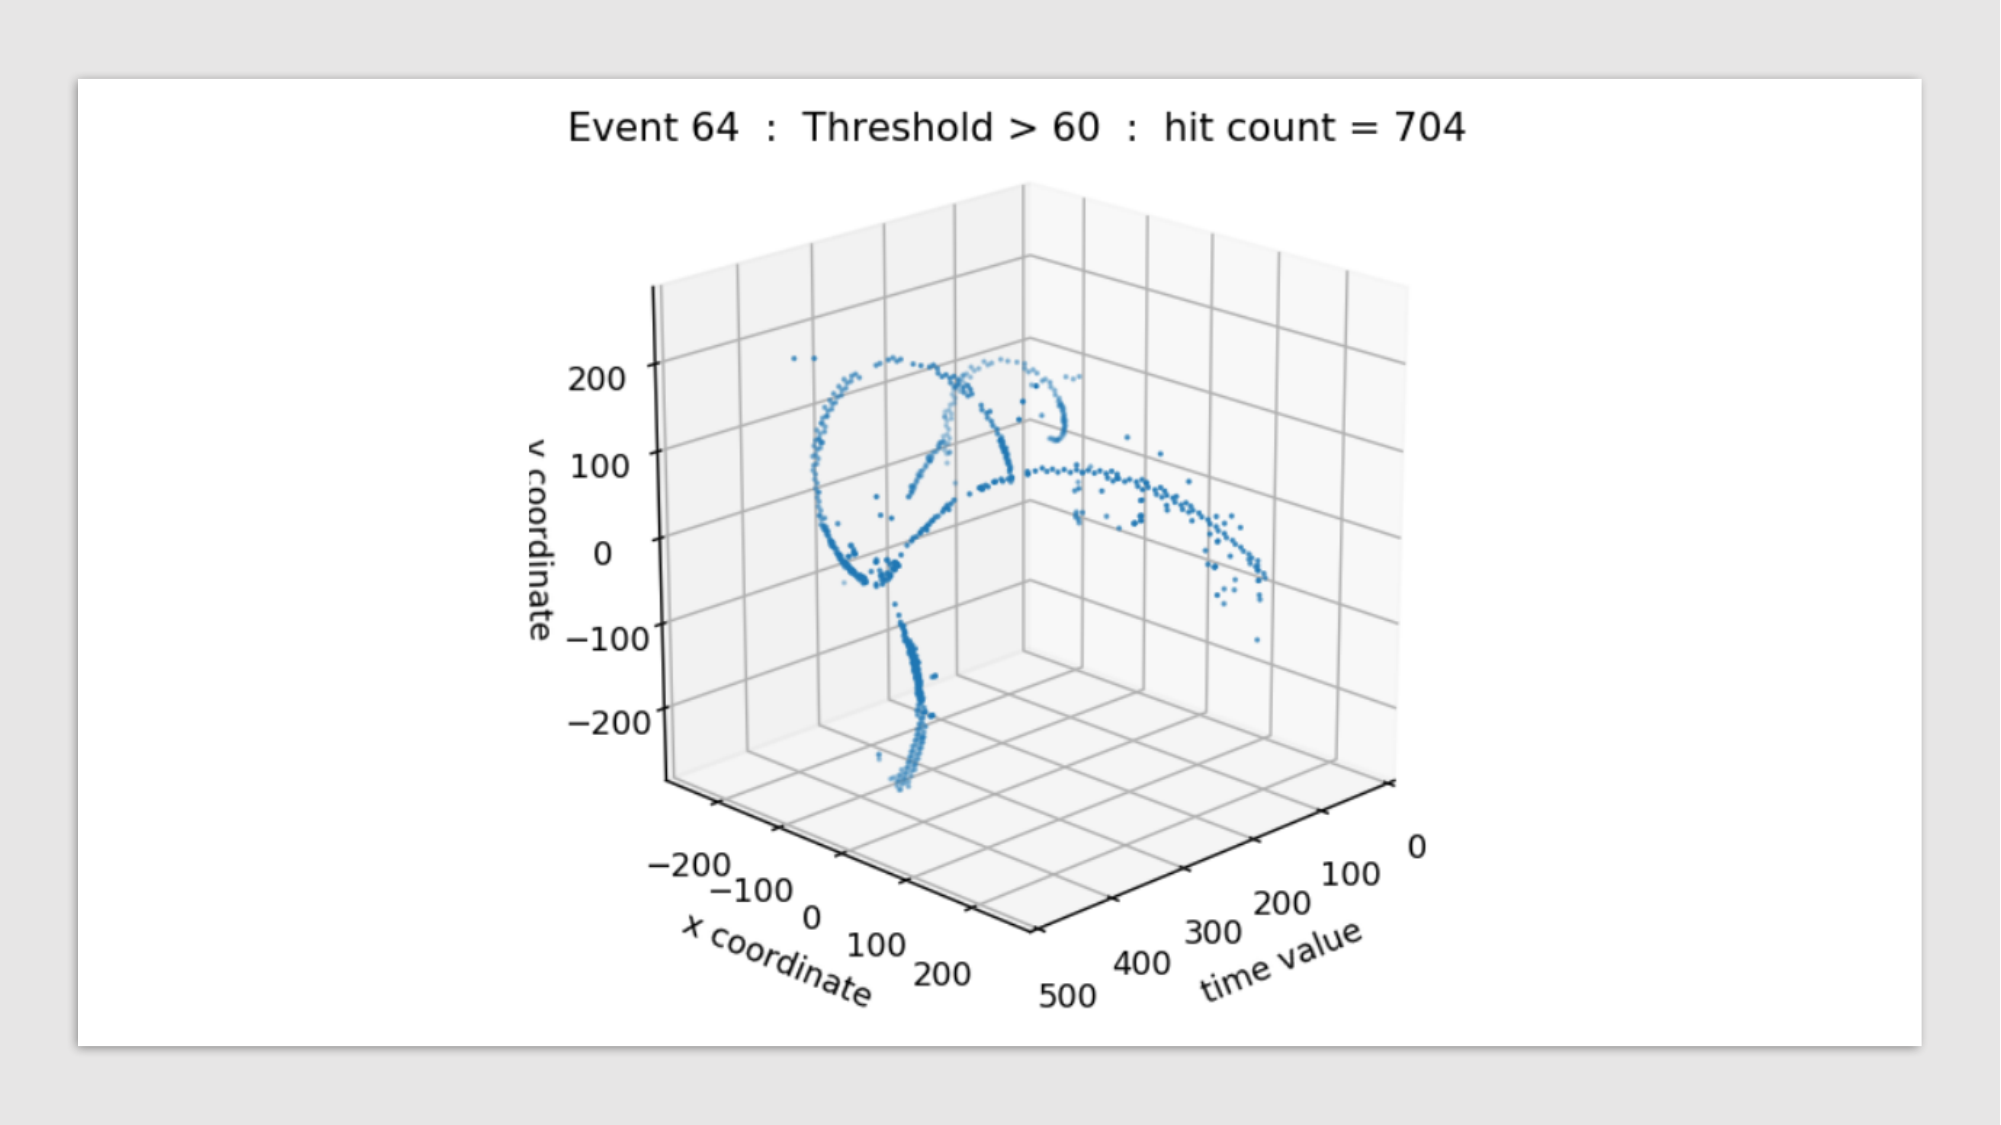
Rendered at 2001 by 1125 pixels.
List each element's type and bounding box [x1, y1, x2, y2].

picture [525, 105, 1475, 1020]
text_box [77, 78, 1923, 1047]
text_box [0, 0, 2000, 1125]
